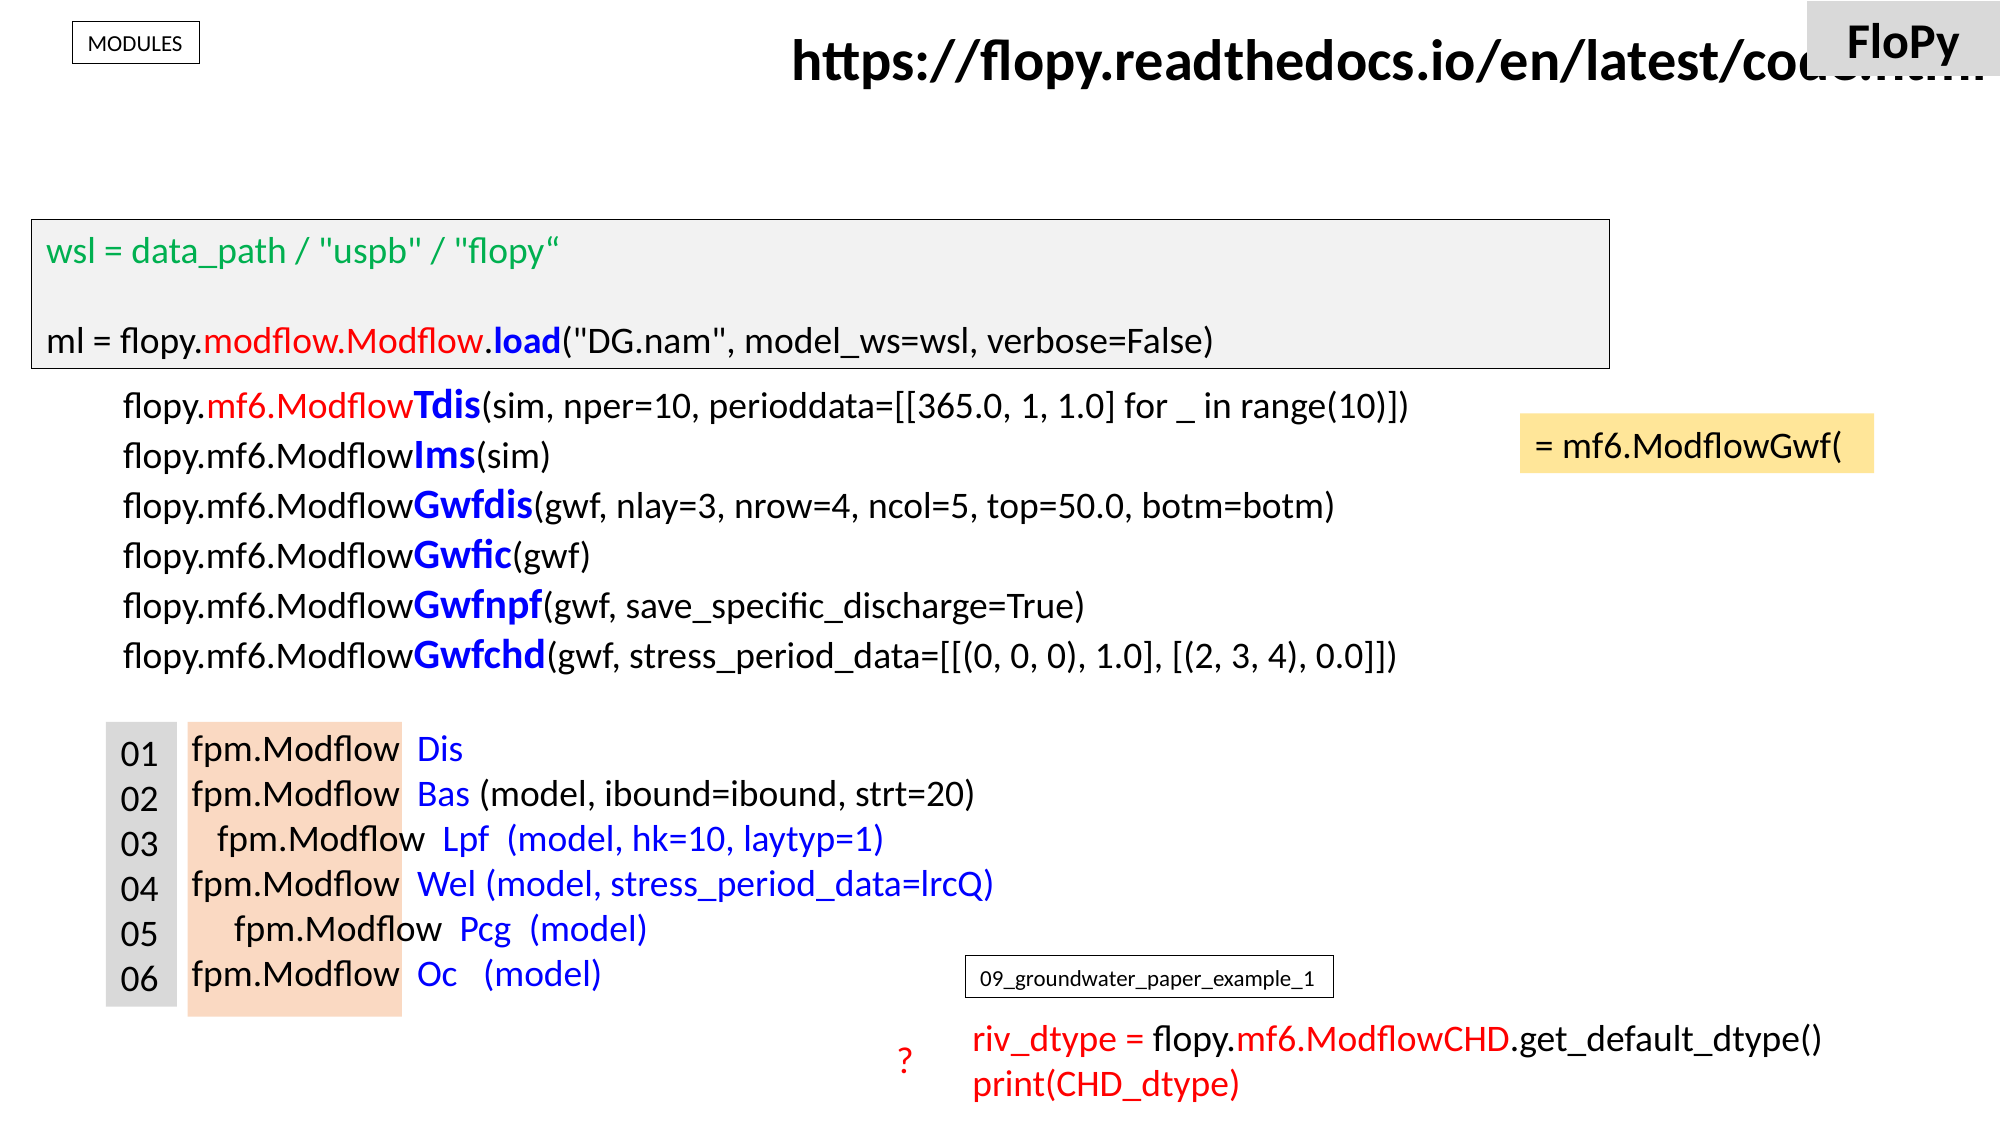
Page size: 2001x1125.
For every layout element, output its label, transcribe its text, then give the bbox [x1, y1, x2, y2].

text_box FloPy [1807, 1, 2000, 76]
text_box riv_dtype = flopy.mf6.ModflowCHD.get_default_dtype() print(CHD_dtype) [957, 1006, 1958, 1112]
text_box flopy.mf6.ModflowTdis(sim, nper=10, perioddata=[[365.0, 1, 1.0] for _ in range(10)]) flopy.mf6.ModflowIms(sim) flopy.mf6.ModflowGwfdis(gwf, nlay=3, nrow=4, ncol=5, top=50.0, botm=botm) flopy.mf6.ModflowGwfic(gwf) flopy.mf6.ModflowGwfnpf(gwf, save_specific_discharge=True) flopy.mf6.ModflowGwfchd(gwf, stress_period_data=[[(0, 0, 0), 1.0], [(2, 3, 4), 0.0]]) [108, 369, 1496, 685]
text_box ? [881, 1029, 1021, 1089]
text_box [176, 716, 1334, 1017]
text_box MODULES [72, 21, 200, 64]
text_box wsl = data_path / "uspb" / "flopy“ ml = flopy.modflow.Modflow.load("DG.nam", model_ws=wsl, verbose=False) [31, 219, 1610, 369]
text_box https://flopy.readthedocs.io/en/latest/code.html [776, 14, 2000, 100]
text_box 01 02 03 04 05 06 [105, 721, 176, 1007]
text_box = mf6.ModflowGwf( [1520, 413, 1875, 474]
